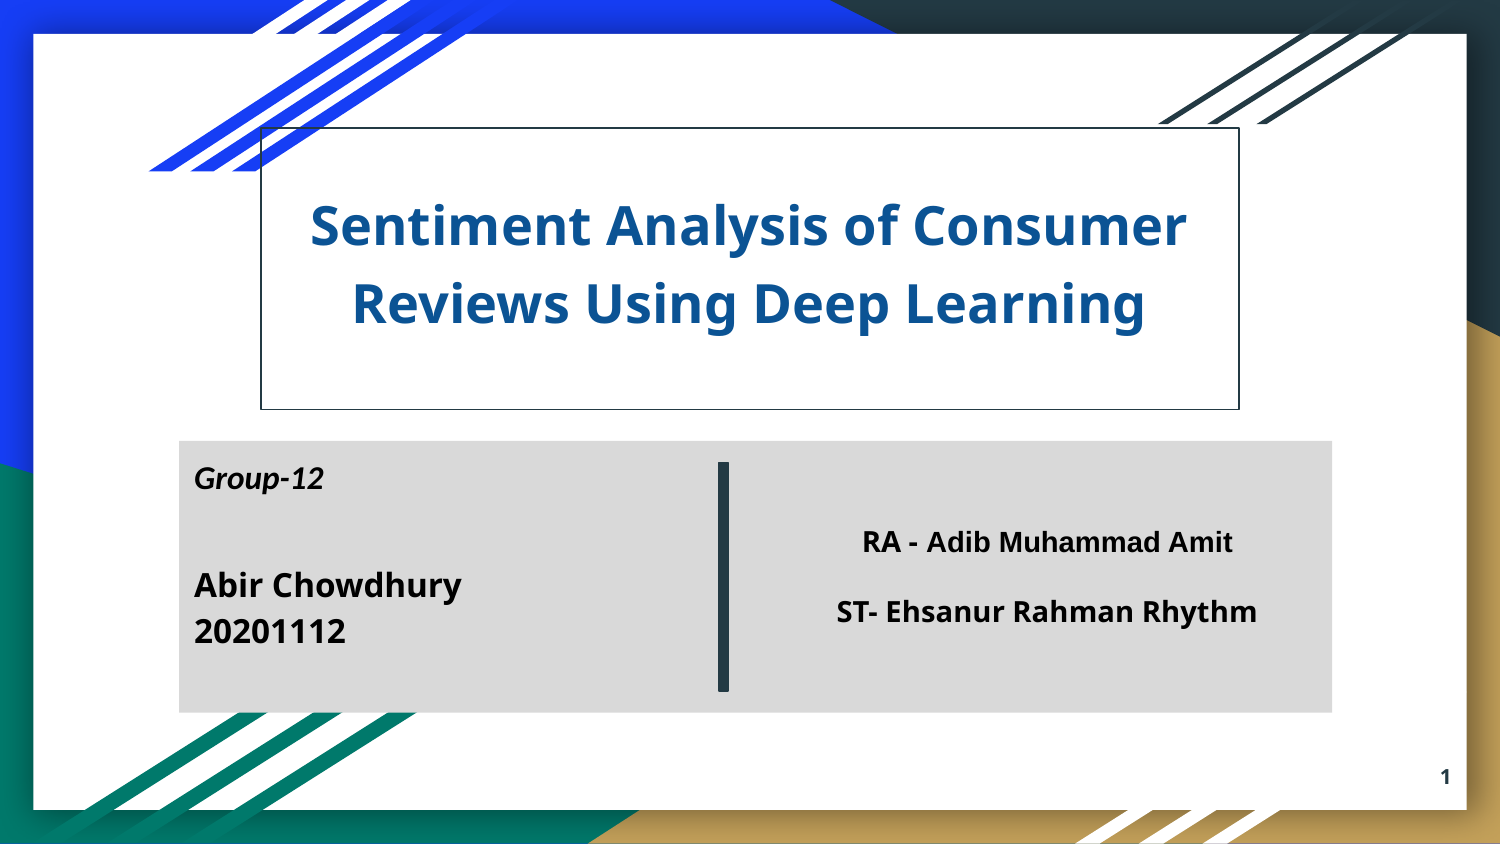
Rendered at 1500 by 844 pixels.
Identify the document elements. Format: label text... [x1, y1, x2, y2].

slide_number ‹#› [1376, 745, 1467, 810]
title Sentiment Analysis of Consumer Reviews Using Deep Learning [261, 127, 1239, 410]
subtitle Group-12 [179, 440, 1333, 713]
text_box [718, 462, 728, 692]
text_box Abir Chowdhury 20201112 [179, 508, 702, 709]
text_box RA - Adib Muhammad Amit ST- Ehsanur Rahman Rhythm [815, 508, 1280, 679]
